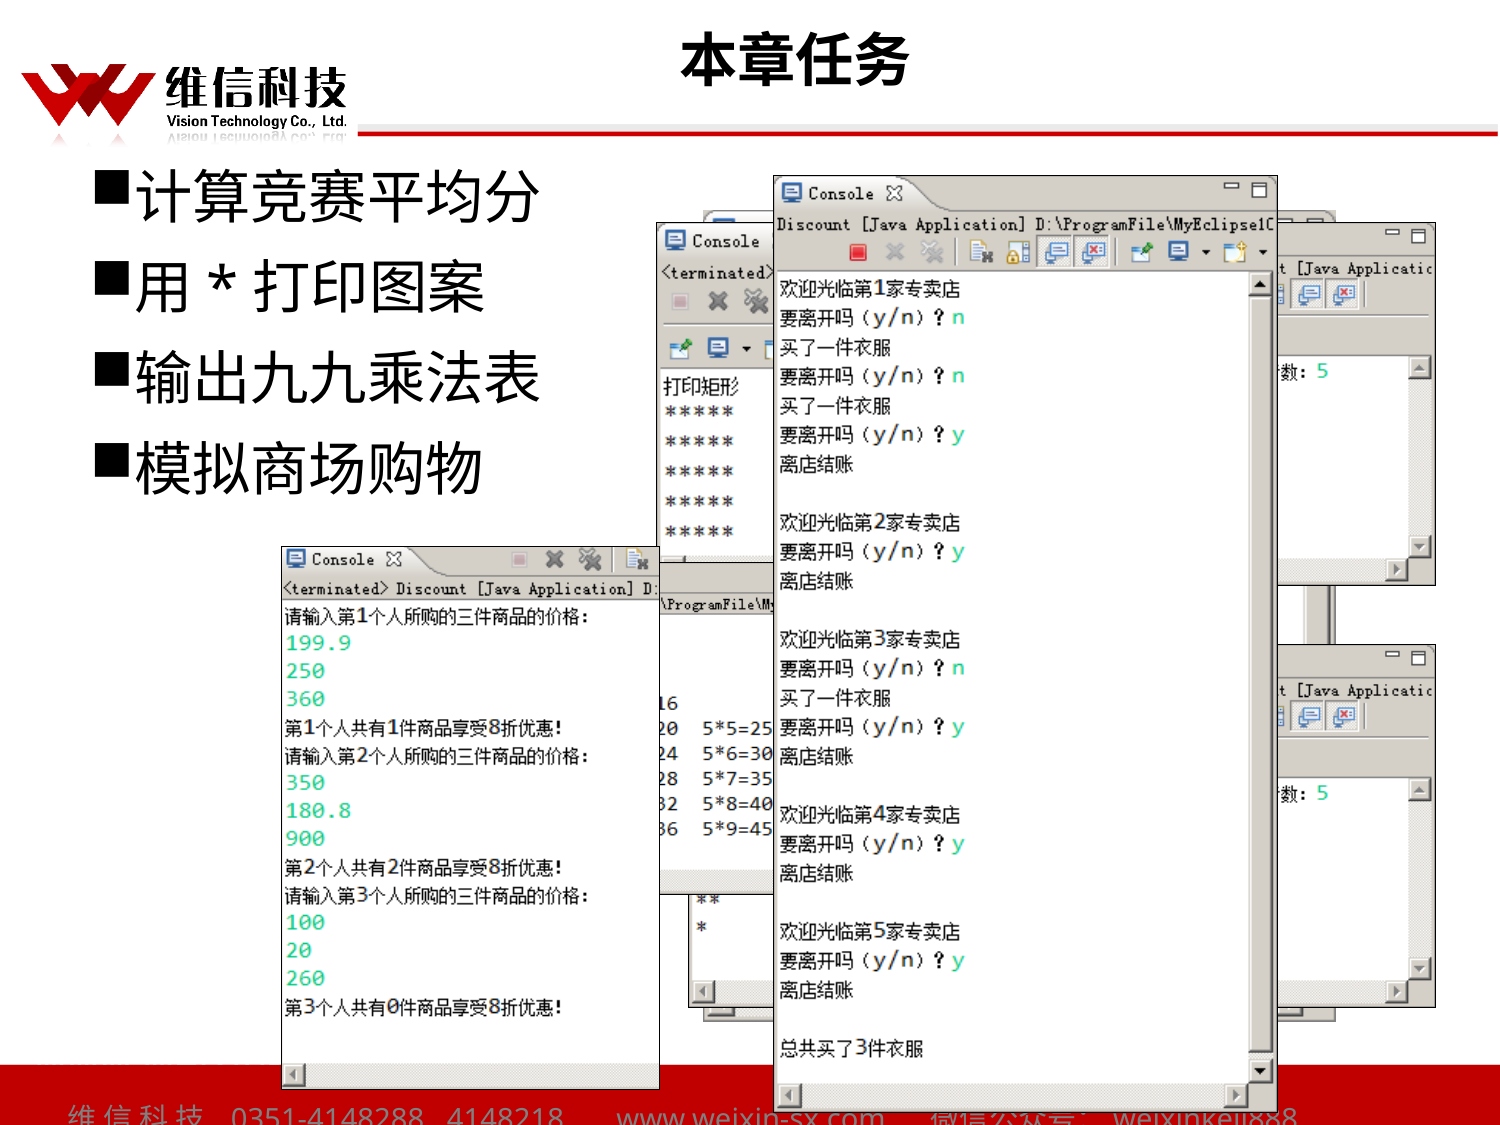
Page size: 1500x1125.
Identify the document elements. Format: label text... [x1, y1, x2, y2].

title 本章任务 [120, 23, 1471, 172]
picture [281, 175, 1436, 1113]
picture [19, 55, 120, 147]
list 计算竞赛平均分 用*打印图案 输出九九乘法表 模拟商场购物 [75, 152, 1425, 1005]
